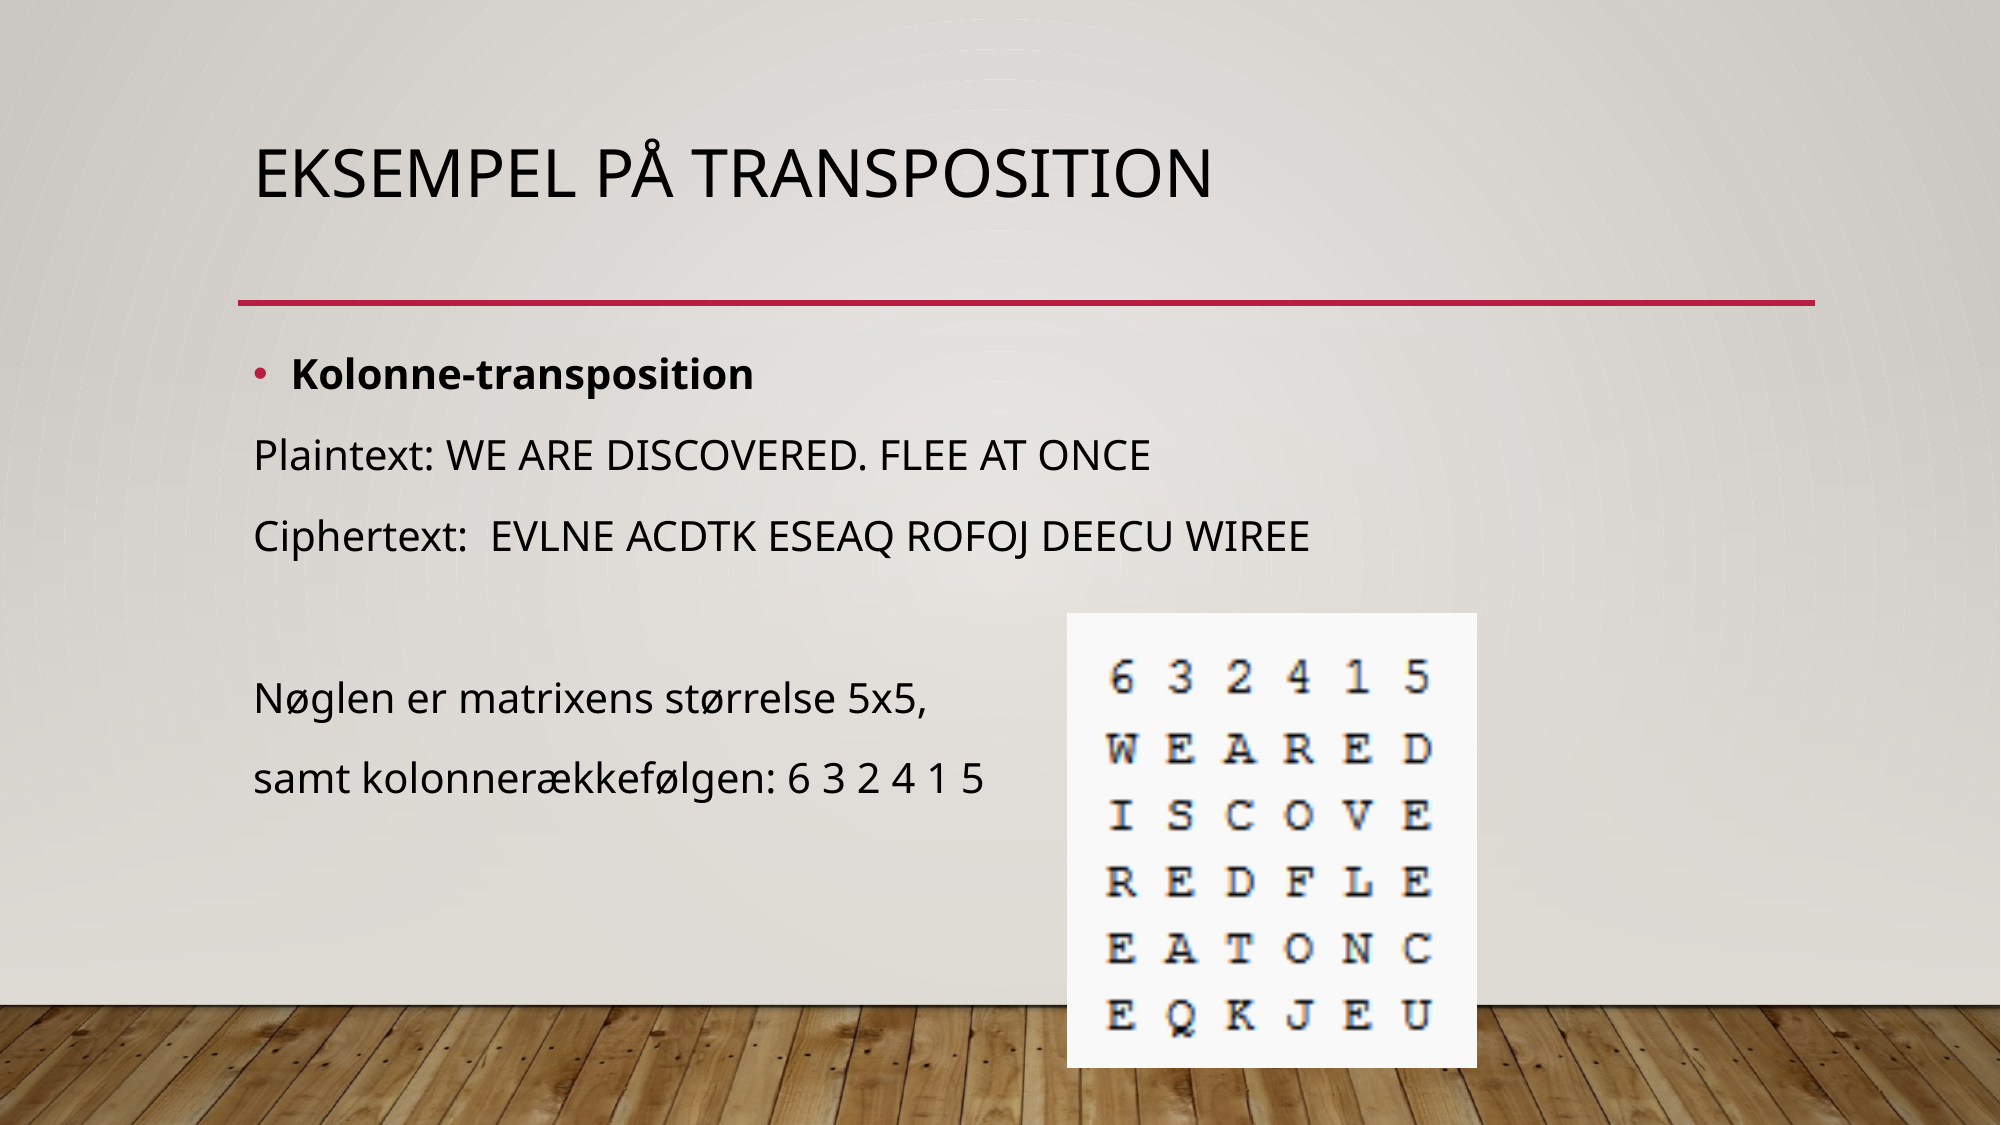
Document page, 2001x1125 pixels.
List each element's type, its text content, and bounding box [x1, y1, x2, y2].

title Eksempel på transposition [238, 131, 1814, 305]
list Kolonne-transposition Plaintext: WE ARE DISCOVERED. FLEE AT ONCE Ciphertext: EVLNE ACDTK ESEAQ ROFOJ DEECU WIREE Nøglen er matrixens størrelse 5x5, samt kolonnerækkefølgen: 6 3 2 4 1 5 [238, 330, 1814, 897]
picture [0, 613, 2000, 1125]
